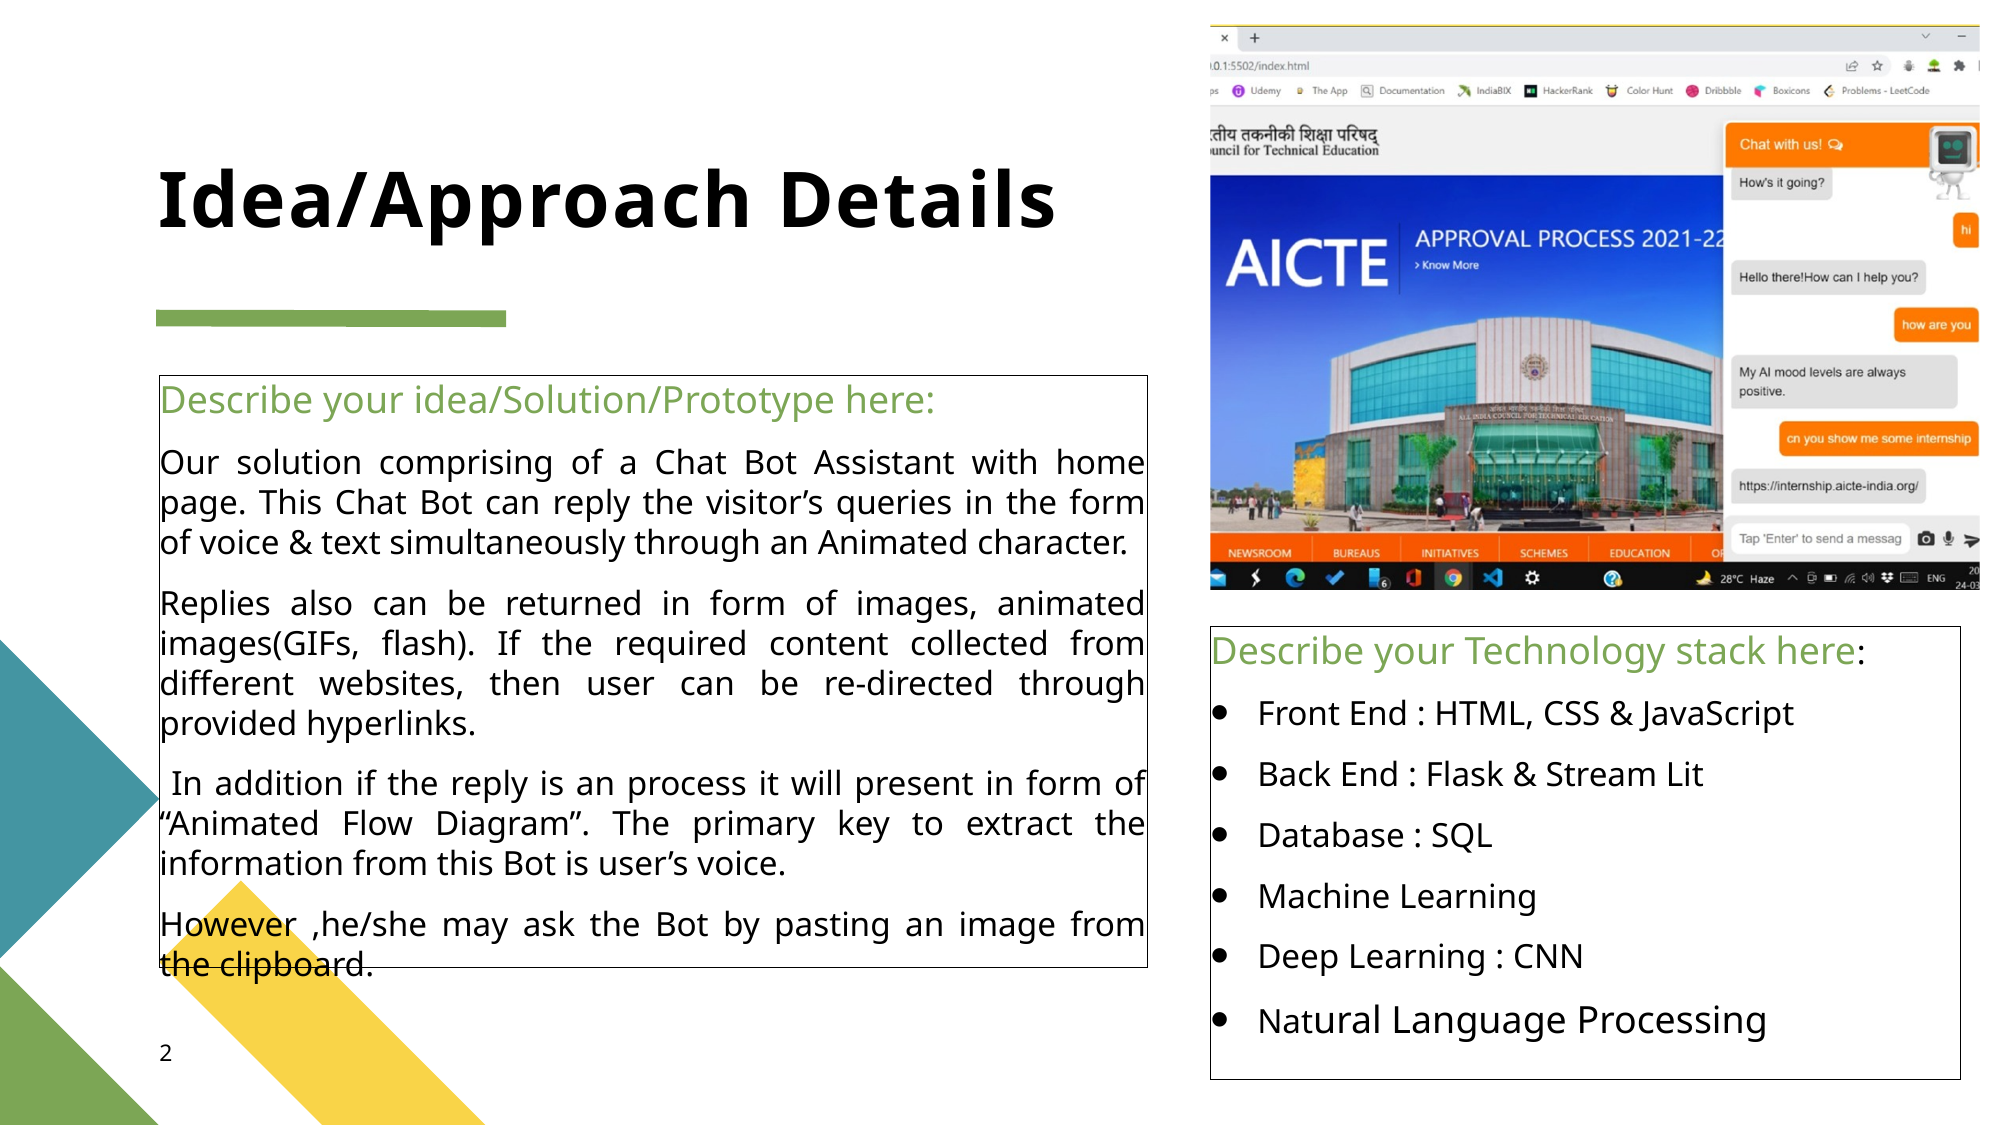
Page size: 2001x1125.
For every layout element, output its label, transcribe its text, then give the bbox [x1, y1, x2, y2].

slide_number 2 [159, 1038, 246, 1080]
title Idea/Approach Details [158, 144, 1066, 245]
picture [1210, 23, 1980, 590]
text_box Describe your Technology stack here: Front End : HTML, CSS & JavaScript Back End : Flask & Stream Lit Database : SQL Machine Learning Deep Learning : CNN Natural Language Processing [1210, 626, 1961, 1080]
list Describe your idea/Solution/Prototype here: Our solution comprising of a Chat Bot Assistant with home page. This Chat Bot can reply the visitor’s queries in the form of voice & text simultaneously through an Animated character. Replies also can be returned in form of images, animated images(GIFs, flash). If the required content collected from different websites, then user can be re-directed through provided hyperlinks. In addition if the reply is an process it will present in form of “Animated Flow Diagram”. The primary key to extract the information from this Bot is user’s voice. However ,he/she may ask the Bot by pasting an image from the clipboard. [159, 375, 1148, 968]
